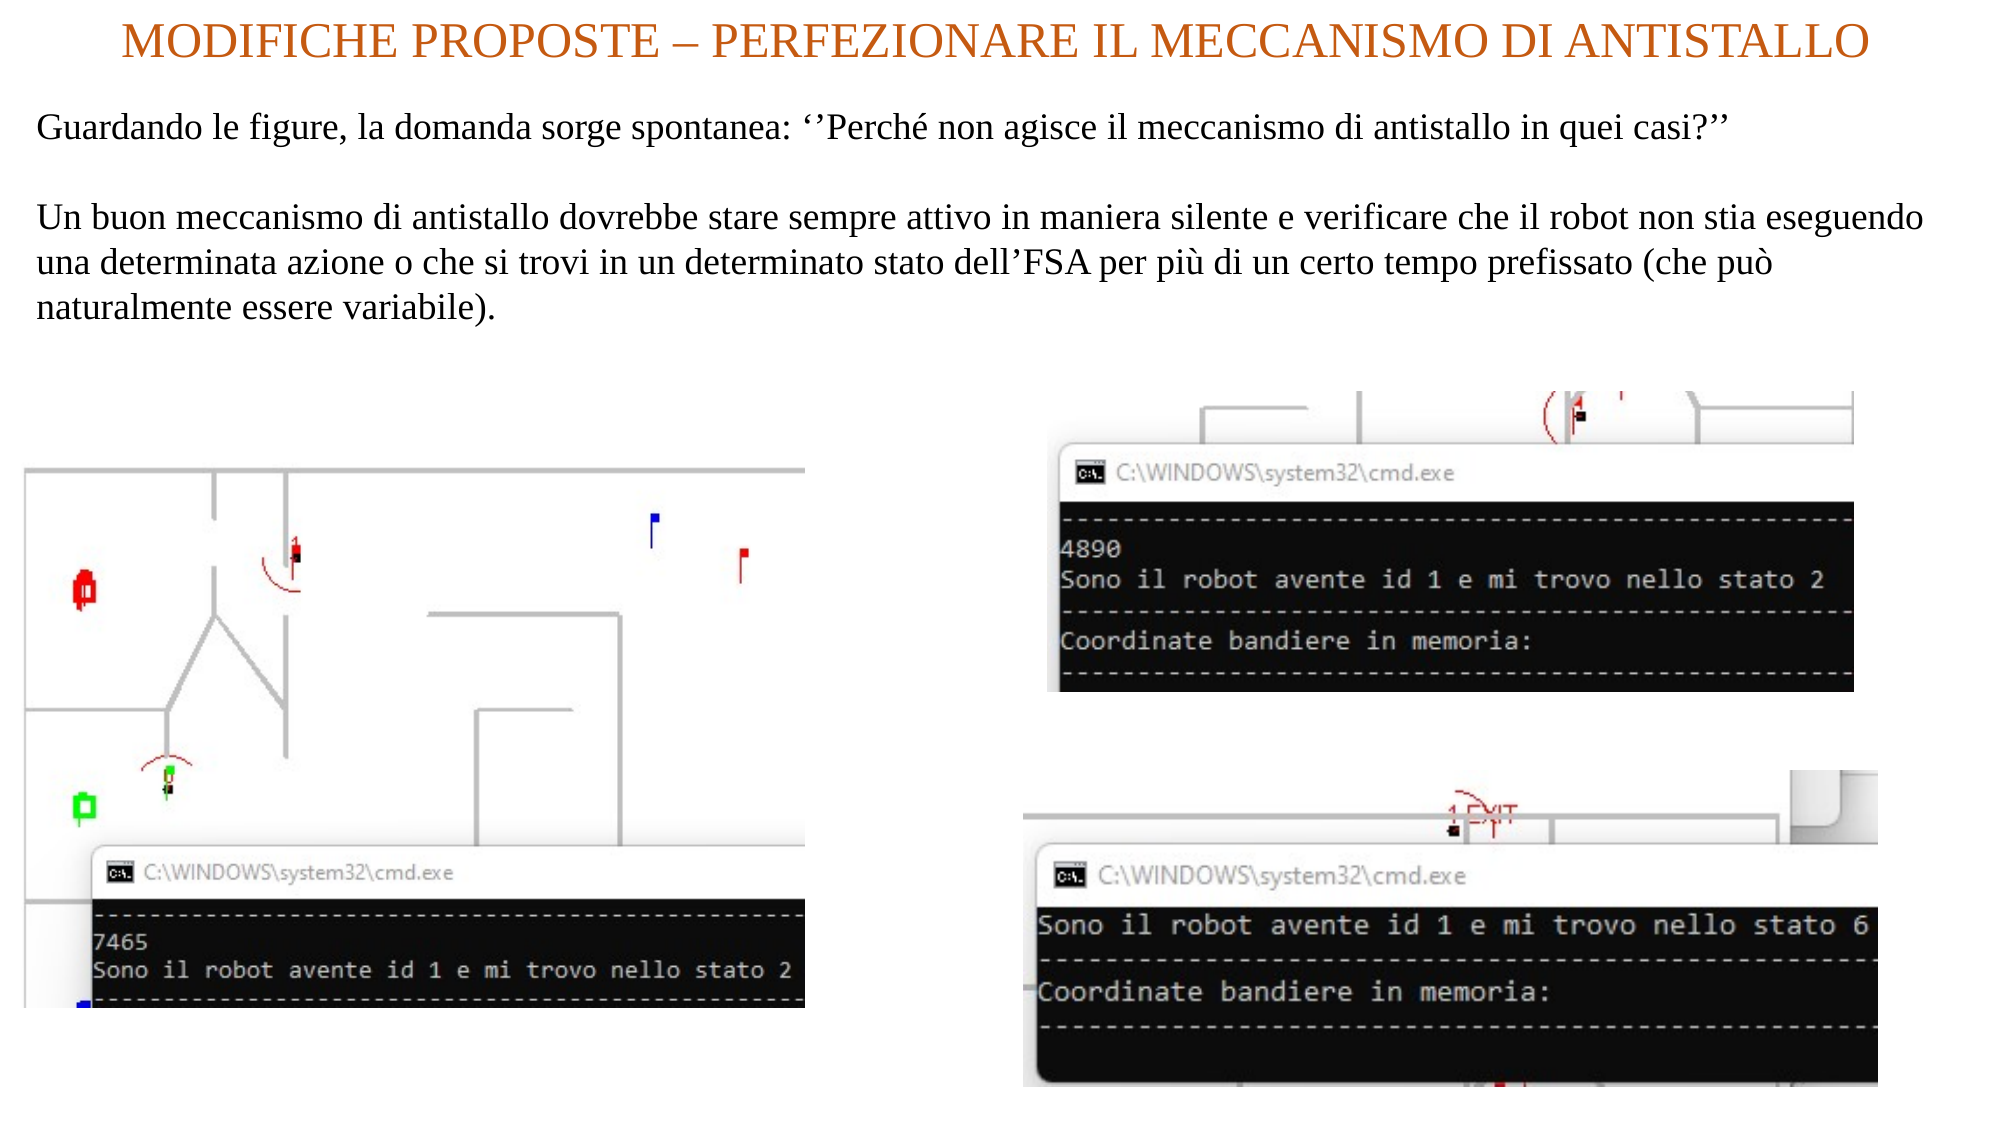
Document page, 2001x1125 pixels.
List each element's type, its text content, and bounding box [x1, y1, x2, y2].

picture [1023, 770, 1878, 1087]
text_box MODIFICHE PROPOSTE – PERFEZIONARE IL MECCANISMO DI ANTISTALLO [0, 0, 2000, 75]
picture [1047, 391, 1855, 692]
picture [20, 435, 806, 1008]
text_box Guardando le figure, la domanda sorge spontanea: ‘’Perché non agisce il meccanismo di antistallo in quei casi?’’ Un buon meccanismo di antistallo dovrebbe stare sempre attivo in maniera silente e verificare che il robot non stia eseguendo una determinata azione o che si trovi in un determinato stato dell’FSA per più di un certo tempo prefissato (che può naturalmente essere variabile). [21, 94, 1971, 335]
